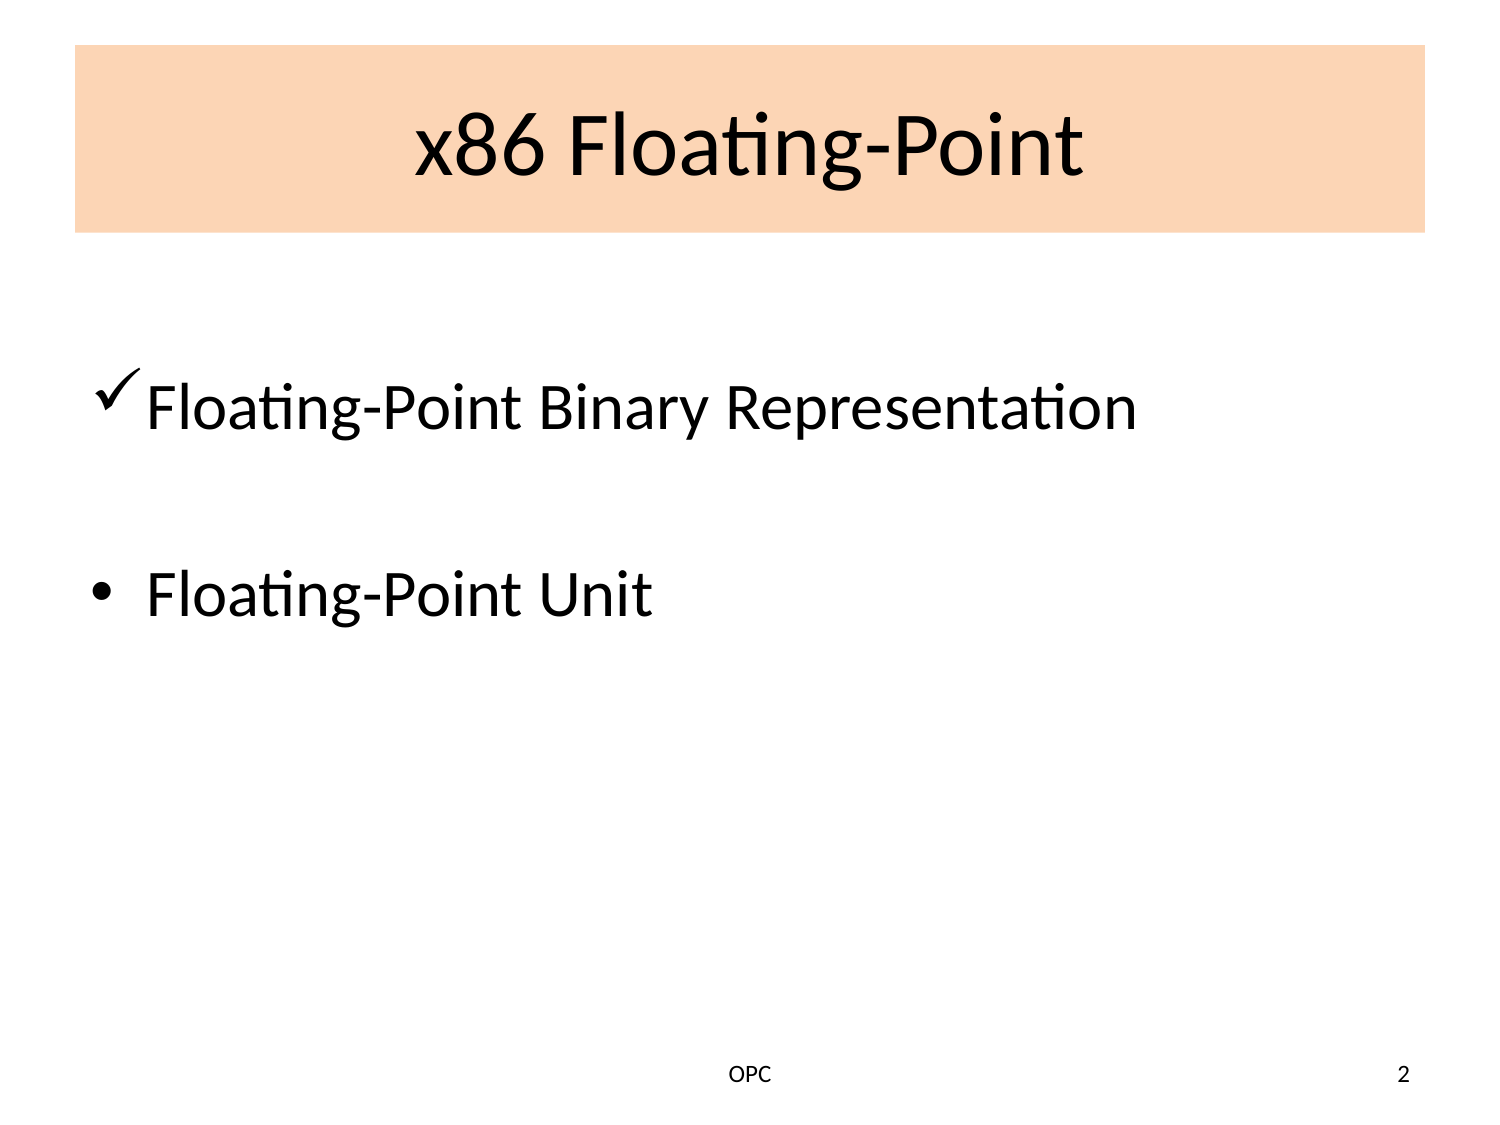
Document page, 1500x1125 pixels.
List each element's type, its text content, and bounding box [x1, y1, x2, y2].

slide_number 2 [1074, 1042, 1425, 1103]
list Floating-Point Binary Representation Floating-Point Unit [75, 262, 1425, 1005]
title x86 Floating-Point [75, 45, 1425, 233]
footer OPC [512, 1042, 988, 1103]
